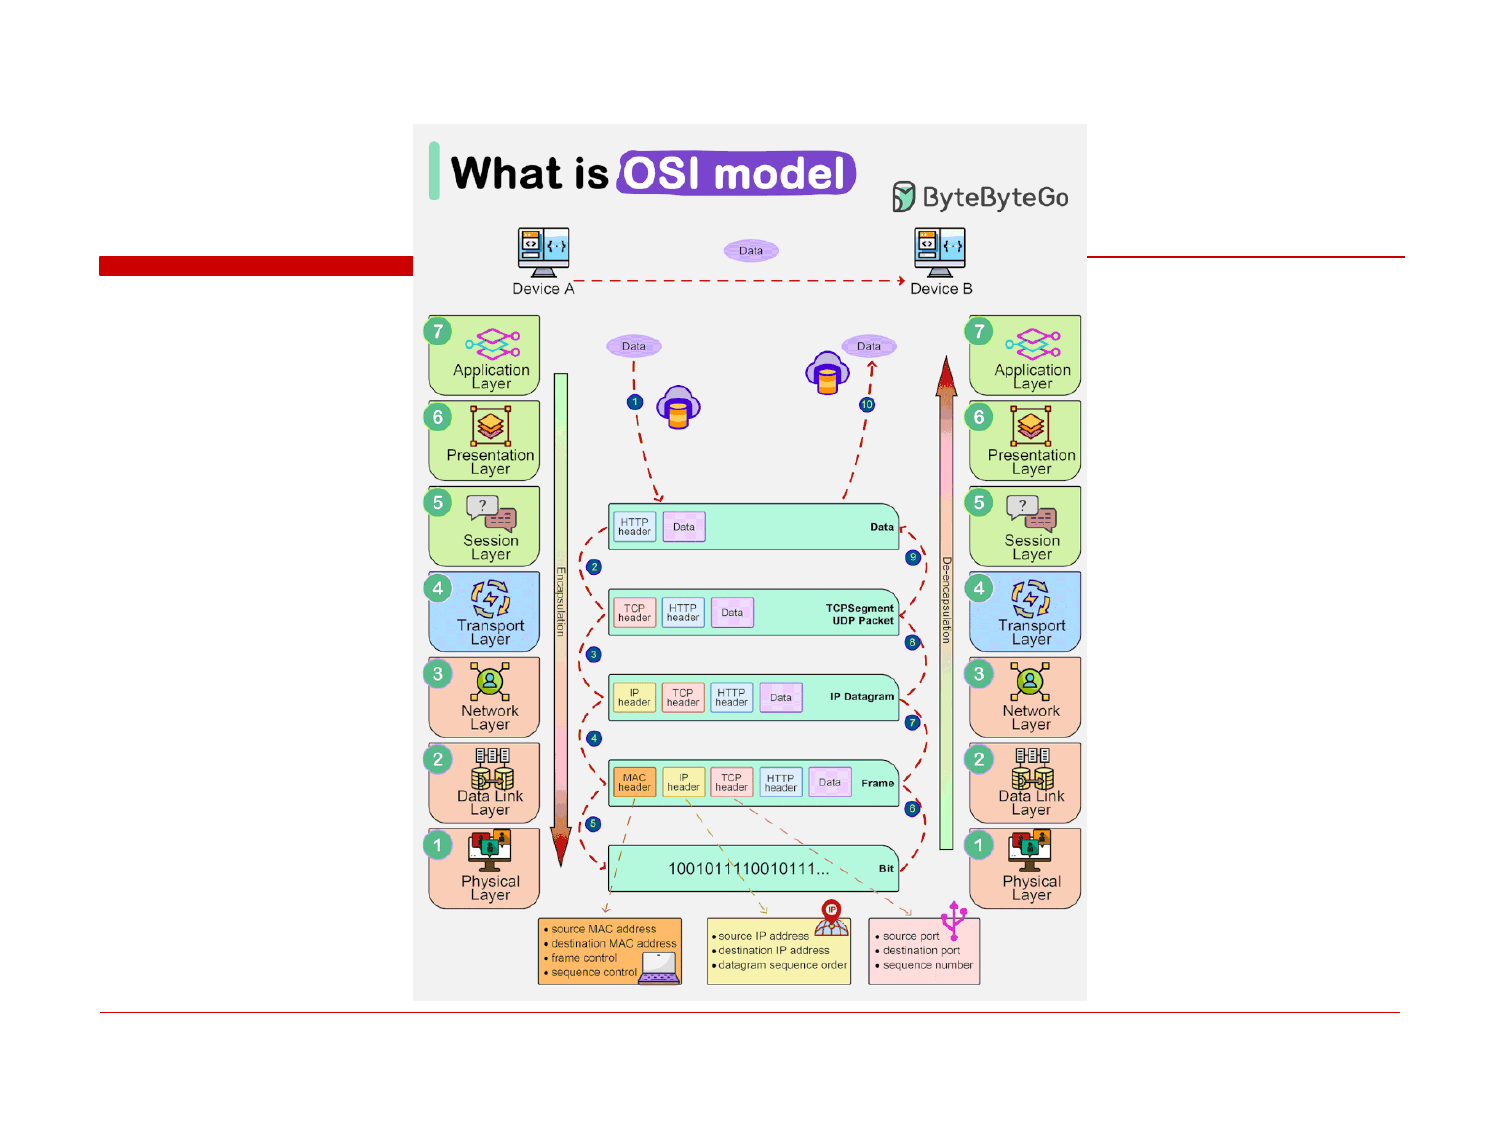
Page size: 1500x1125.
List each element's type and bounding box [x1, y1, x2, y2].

picture [413, 124, 1087, 1001]
